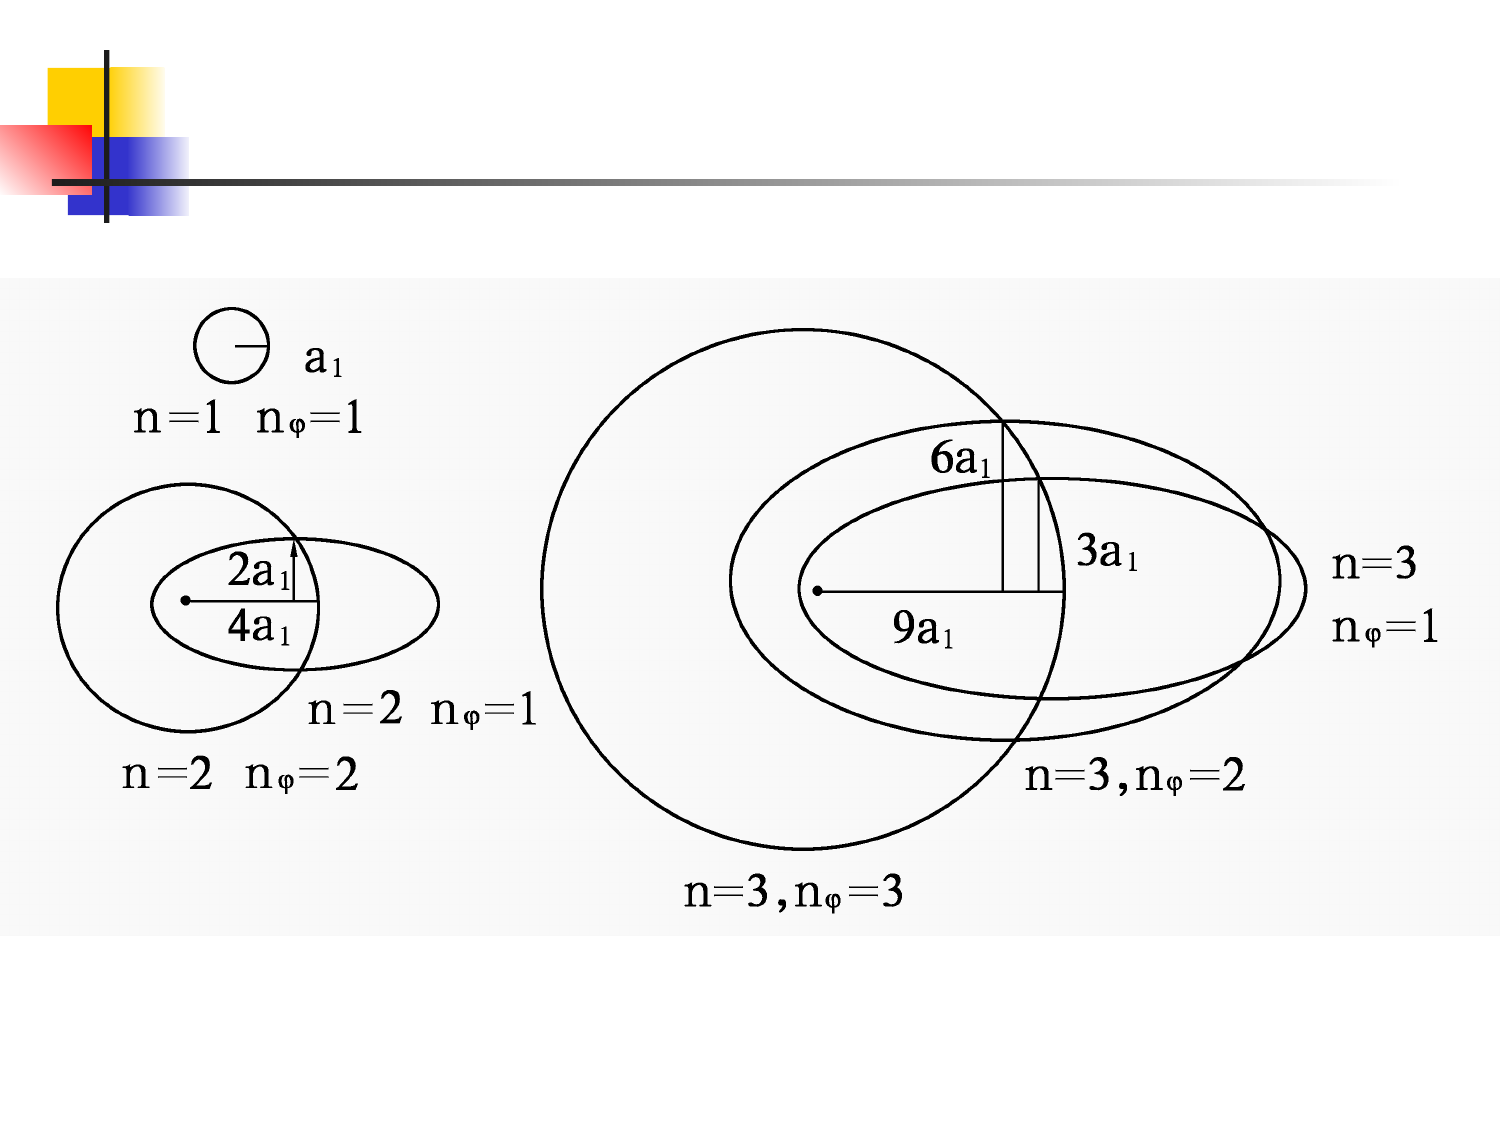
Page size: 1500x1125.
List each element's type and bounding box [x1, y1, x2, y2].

picture [0, 278, 1500, 936]
